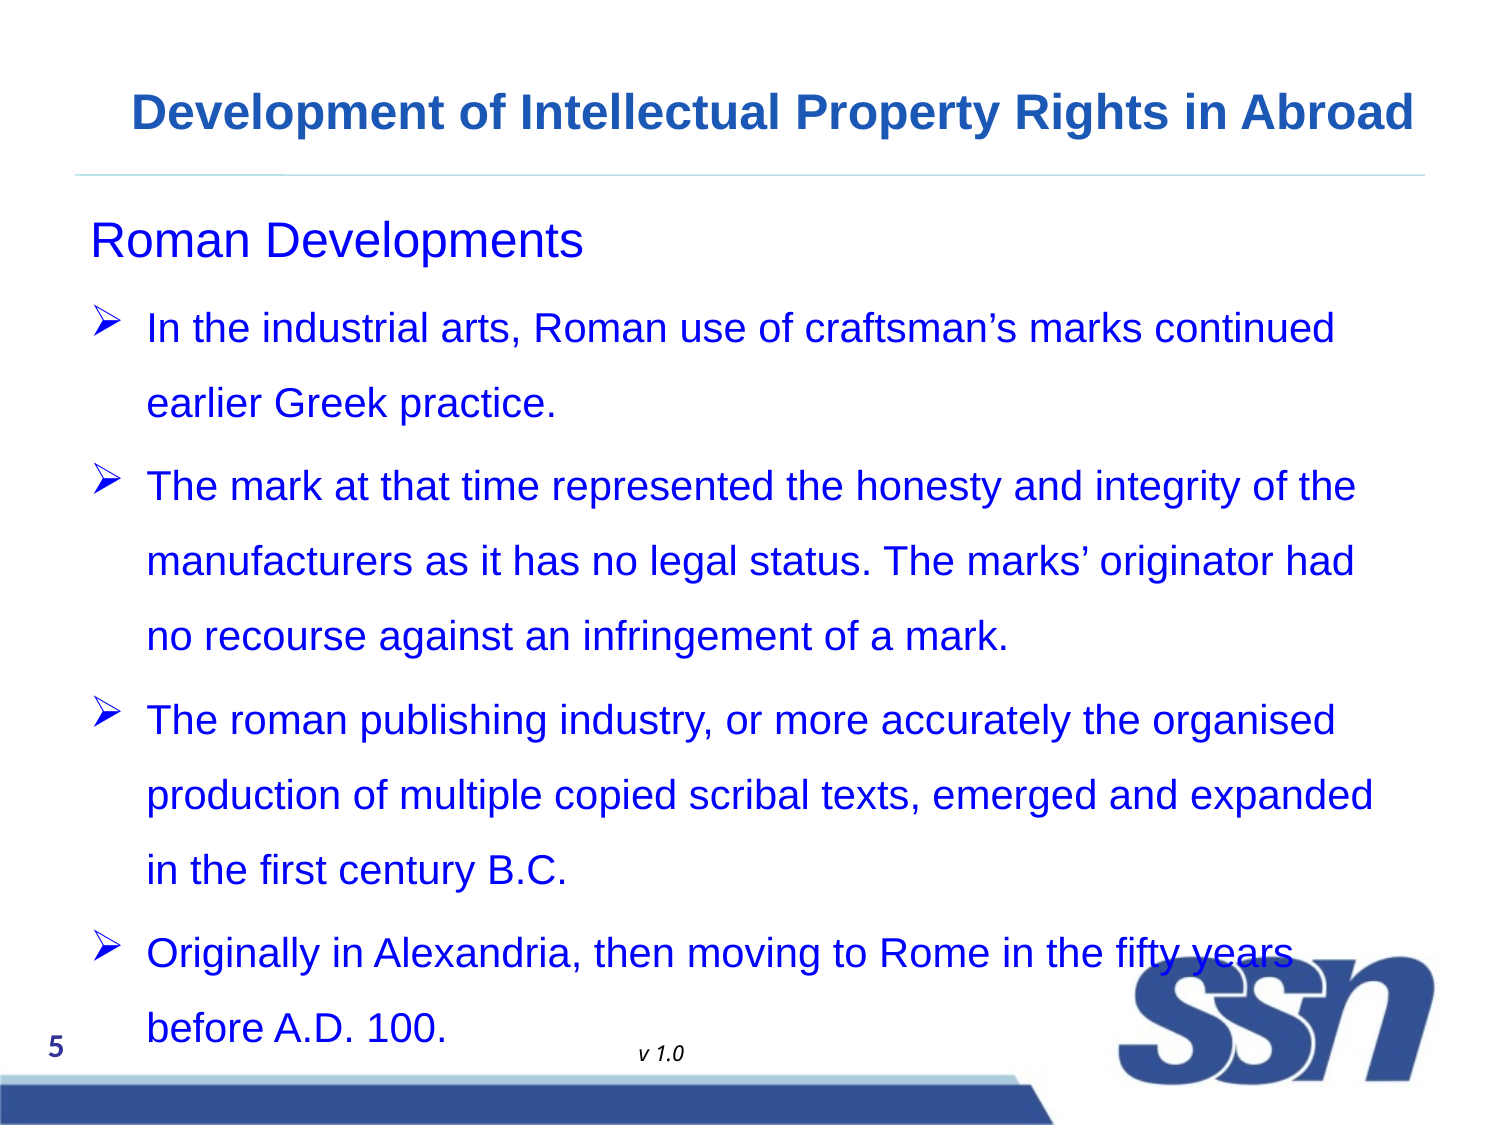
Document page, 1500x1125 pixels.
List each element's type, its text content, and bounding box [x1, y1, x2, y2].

title Development of Intellectual Property Rights in Abroad [75, 45, 1472, 175]
picture [0, 913, 1500, 1125]
list Roman Developments In the industrial arts, Roman use of craftsman’s marks continued earlier Greek practice. The mark at that time represented the honesty and integrity of the manufacturers as it has no legal status. The marks’ originator had no recourse against an infringement of a mark. The roman publishing industry, or more accurately the organised production of multiple copied scribal texts, emerged and expanded in the first century B.C. Originally in Alexandria, then moving to Rome in the fifty years before A.D. 100. [75, 200, 1425, 1005]
